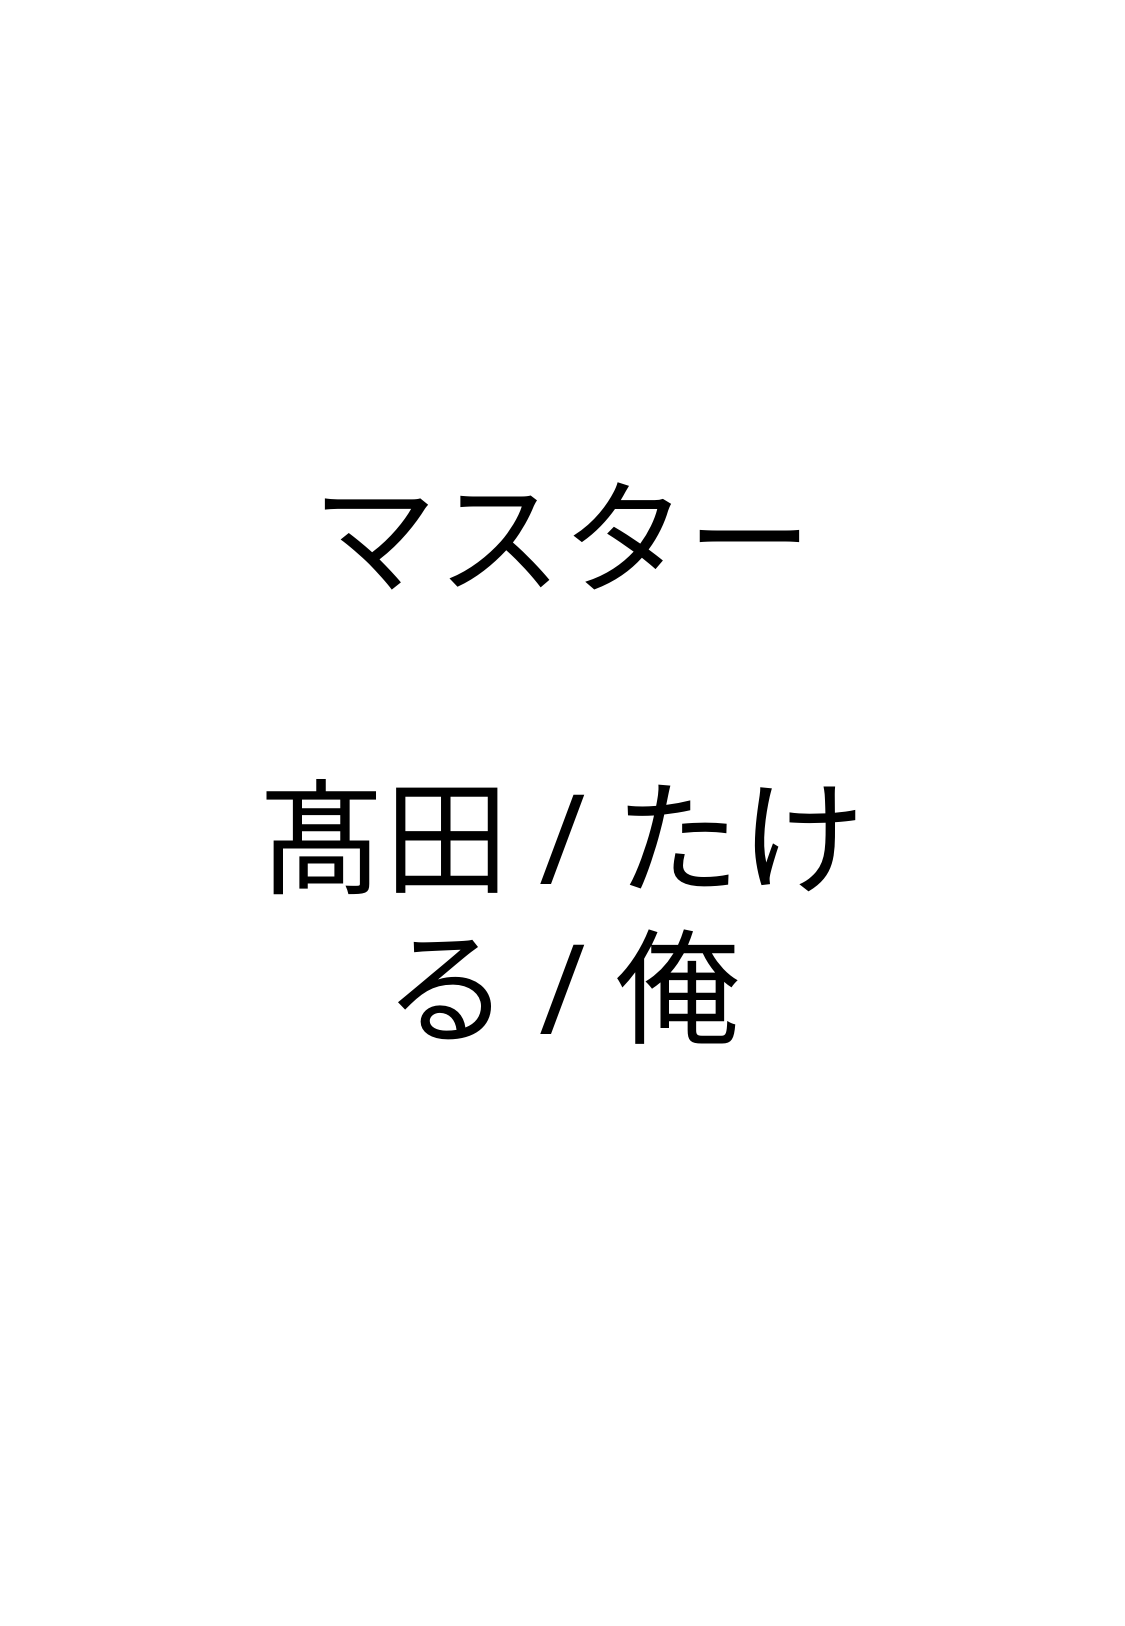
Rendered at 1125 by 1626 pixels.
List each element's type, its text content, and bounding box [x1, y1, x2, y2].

text_box マスター 髙田/たける/俺 [73, 452, 1052, 1068]
